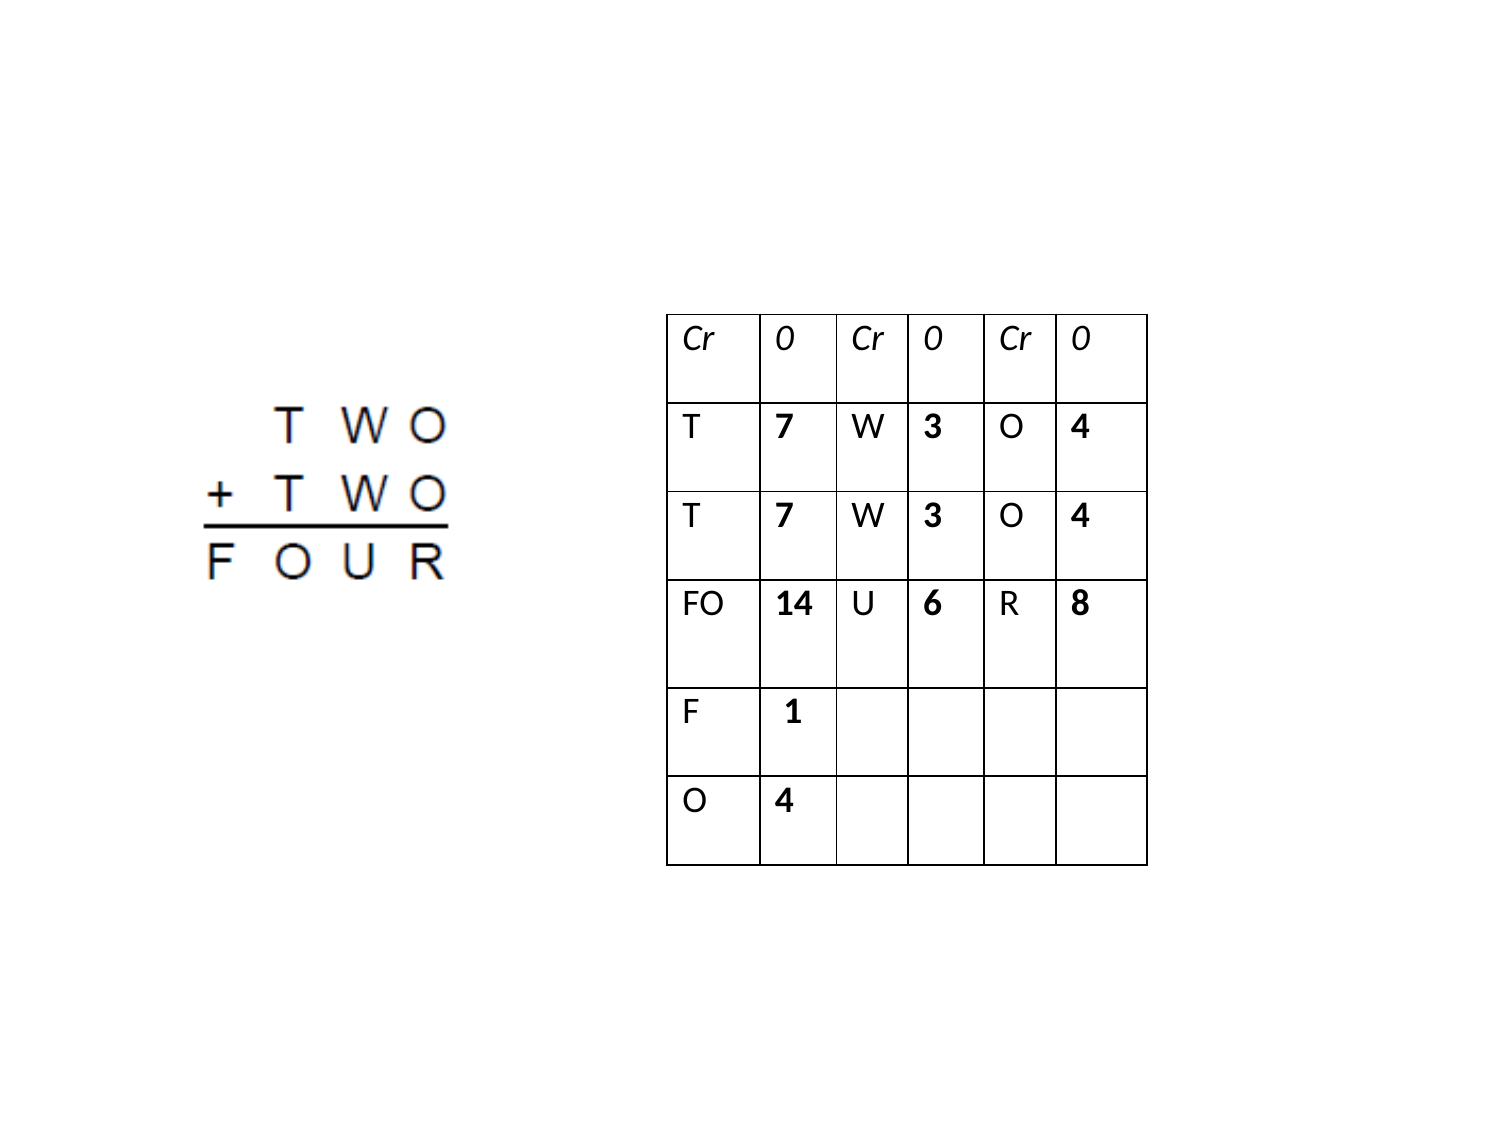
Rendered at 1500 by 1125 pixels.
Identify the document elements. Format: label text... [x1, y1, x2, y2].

table_cell [985, 777, 1055, 864]
table_cell W [837, 492, 907, 579]
table_cell 7 [761, 404, 836, 491]
table_header Cr [668, 315, 759, 402]
table_cell 1 [761, 689, 836, 775]
table_cell [909, 777, 983, 864]
table_cell [1057, 777, 1146, 864]
table_cell 3 [909, 492, 983, 579]
table_header 0 [1057, 315, 1146, 402]
table_cell [837, 777, 907, 864]
table_header 0 [761, 315, 836, 402]
table_cell O [985, 404, 1055, 491]
table_cell O [985, 492, 1055, 579]
table_cell 7 [761, 492, 836, 579]
table_cell [1057, 689, 1146, 775]
table_cell [909, 689, 983, 775]
table_header 0 [909, 315, 983, 402]
table_cell 4 [761, 777, 836, 864]
table_cell 8 [1057, 581, 1146, 687]
table_cell T [668, 492, 759, 579]
table_cell F [668, 689, 759, 775]
table_cell FO [668, 581, 759, 687]
table_cell [985, 689, 1055, 775]
table_cell U [837, 581, 907, 687]
table_cell 4 [1057, 492, 1146, 579]
table_cell [837, 689, 907, 775]
table_cell R [985, 581, 1055, 687]
picture [46, 286, 581, 639]
table_header Cr [985, 315, 1055, 402]
table_cell W [837, 404, 907, 491]
table_cell T [668, 404, 759, 491]
table_cell 4 [1057, 404, 1146, 491]
table_cell 14 [761, 581, 836, 687]
table_header Cr [837, 315, 907, 402]
table_cell 6 [909, 581, 983, 687]
table_cell 3 [909, 404, 983, 491]
table_cell O [668, 777, 759, 864]
